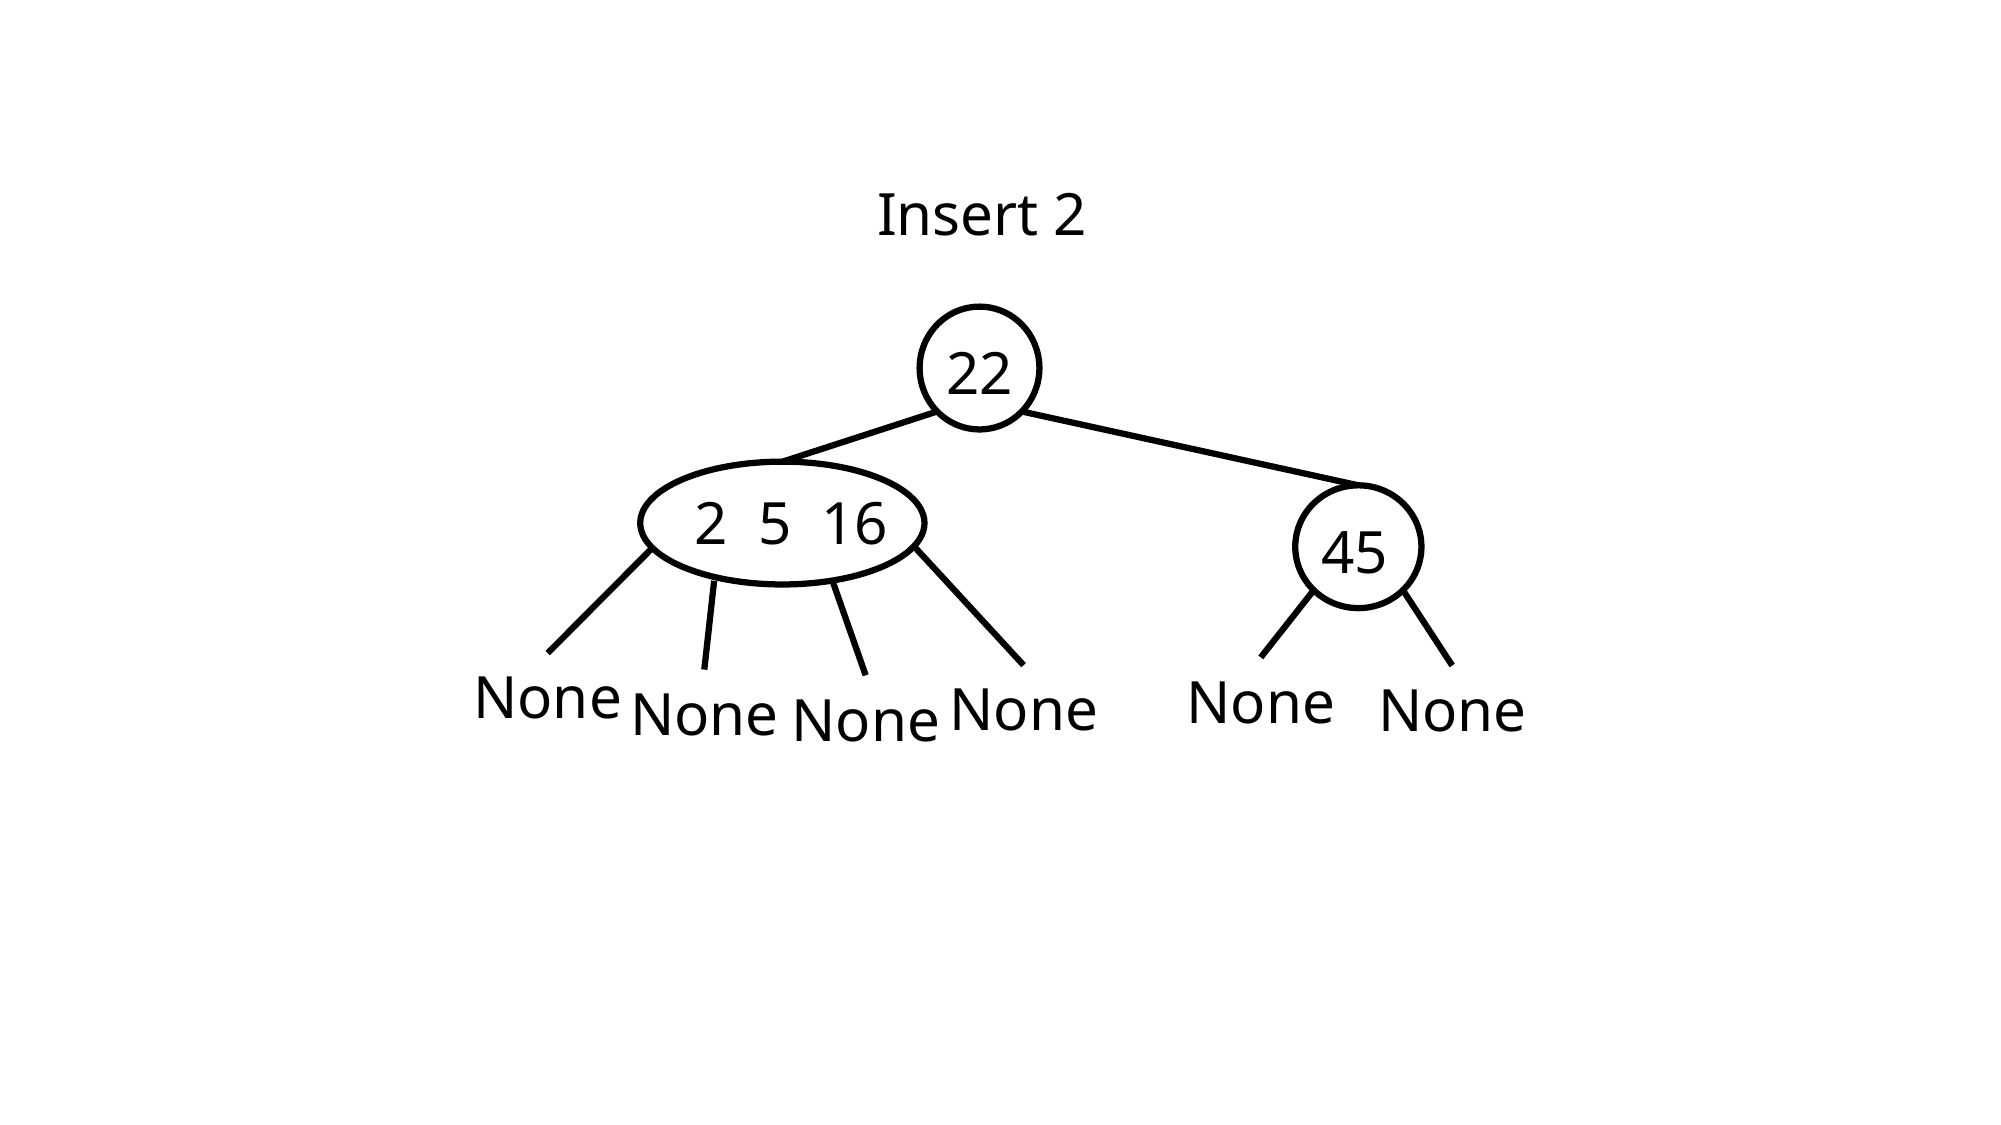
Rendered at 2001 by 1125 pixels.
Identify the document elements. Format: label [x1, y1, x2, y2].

text_box [458, 169, 1542, 750]
